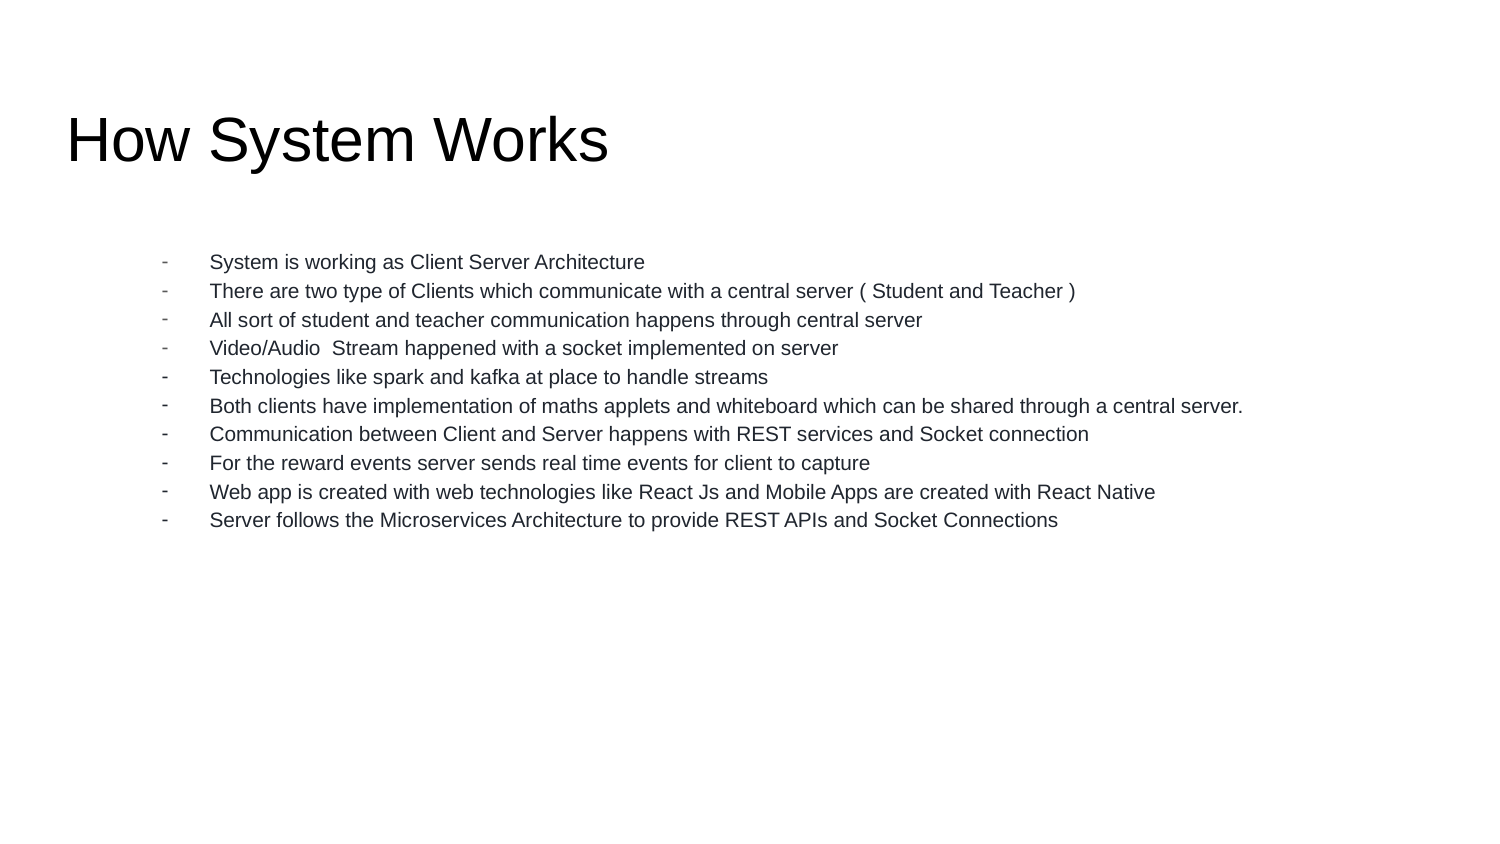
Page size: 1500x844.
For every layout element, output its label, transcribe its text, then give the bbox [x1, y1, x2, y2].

list System is working as Client Server Architecture There are two type of Clients which communicate with a central server ( Student and Teacher ) All sort of student and teacher communication happens through central server Video/Audio Stream happened with a socket implemented on server Technologies like spark and kafka at place to handle streams Both clients have implementation of maths applets and whiteboard which can be shared through a central server. Communication between Client and Server happens with REST services and Socket connection For the reward events server sends real time events for client to capture Web app is created with web technologies like React Js and Mobile Apps are created with React Native Server follows the Microservices Architecture to provide REST APIs and Socket Connections [119, 178, 1381, 628]
title How System Works [51, 72, 1449, 167]
